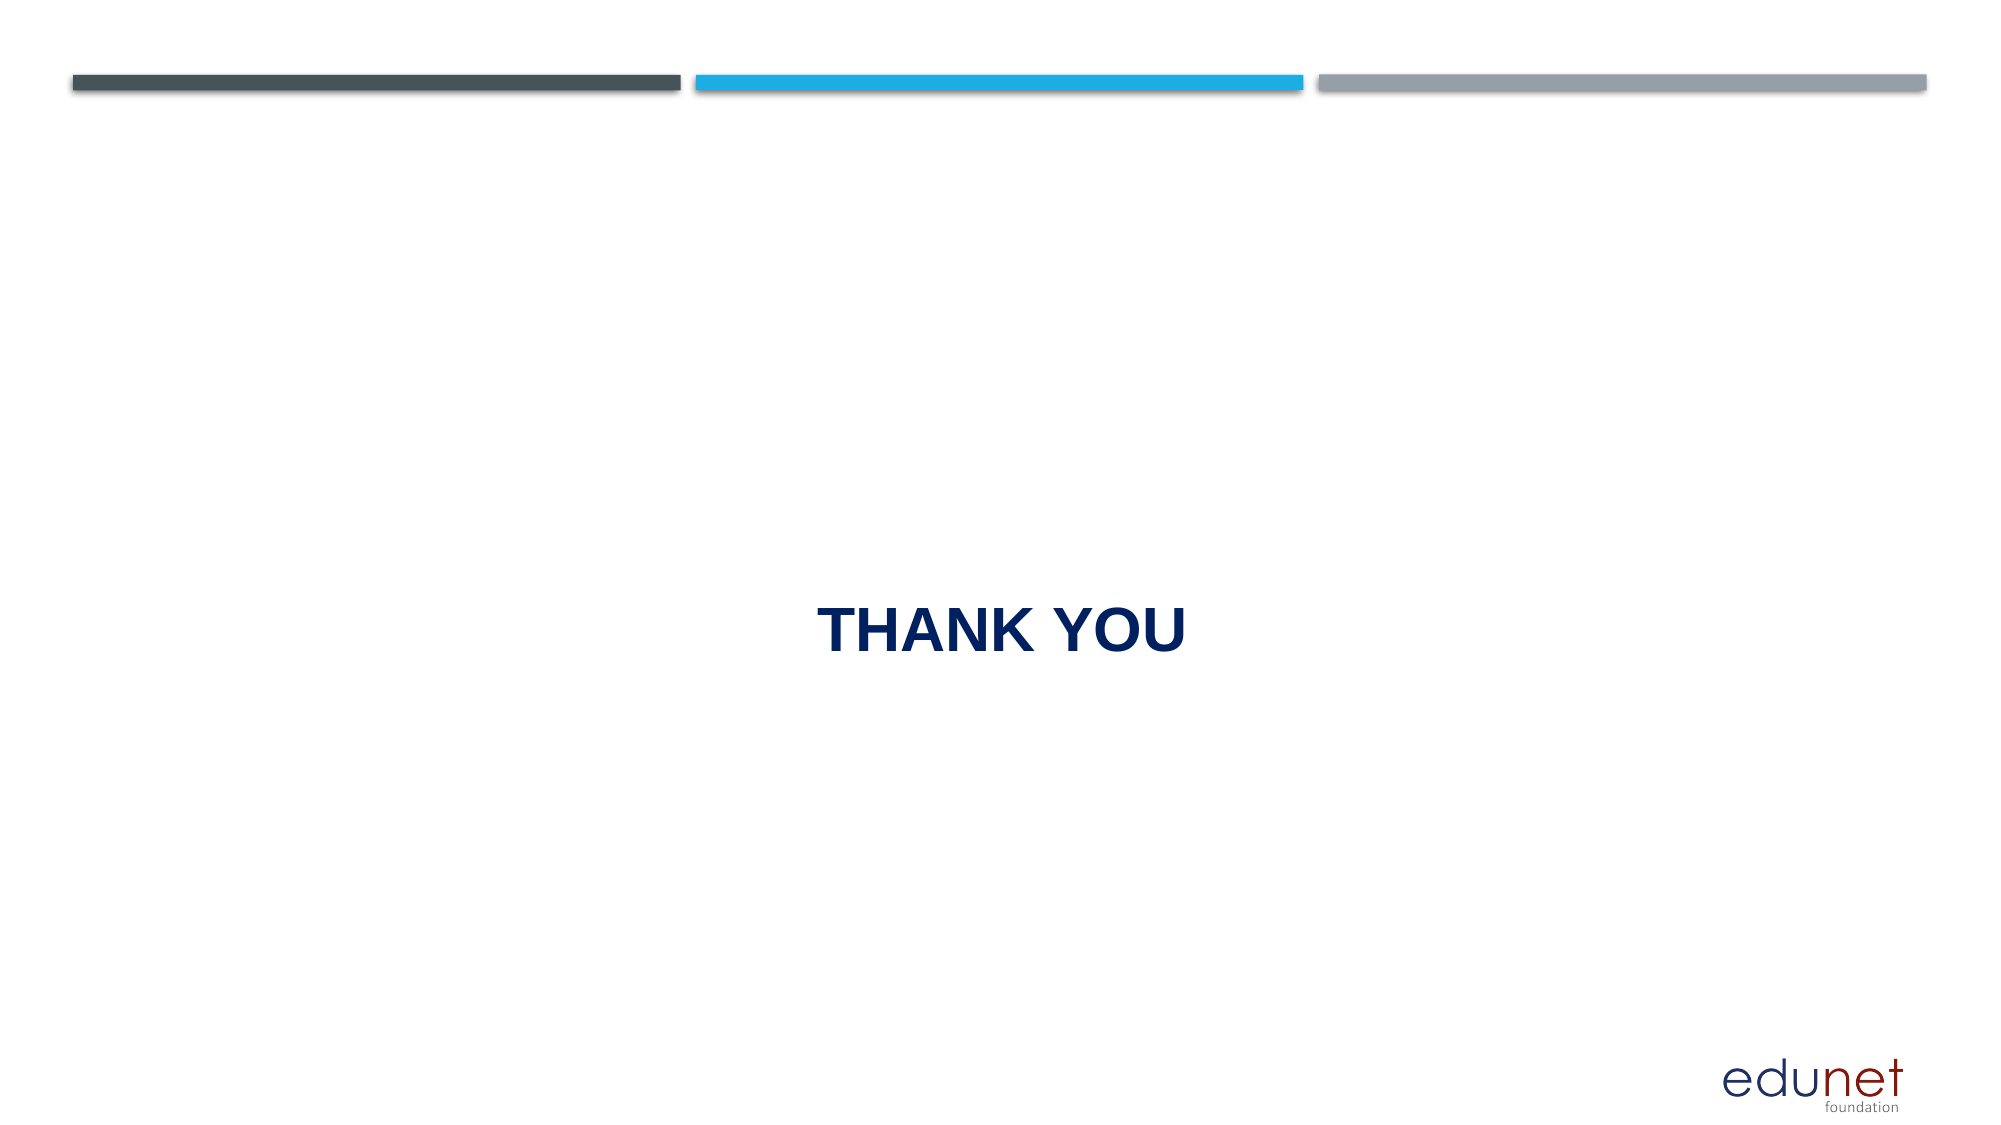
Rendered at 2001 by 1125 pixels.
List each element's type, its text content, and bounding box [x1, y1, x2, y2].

title THANK YOU [240, 453, 1766, 672]
picture [1719, 1056, 1905, 1116]
